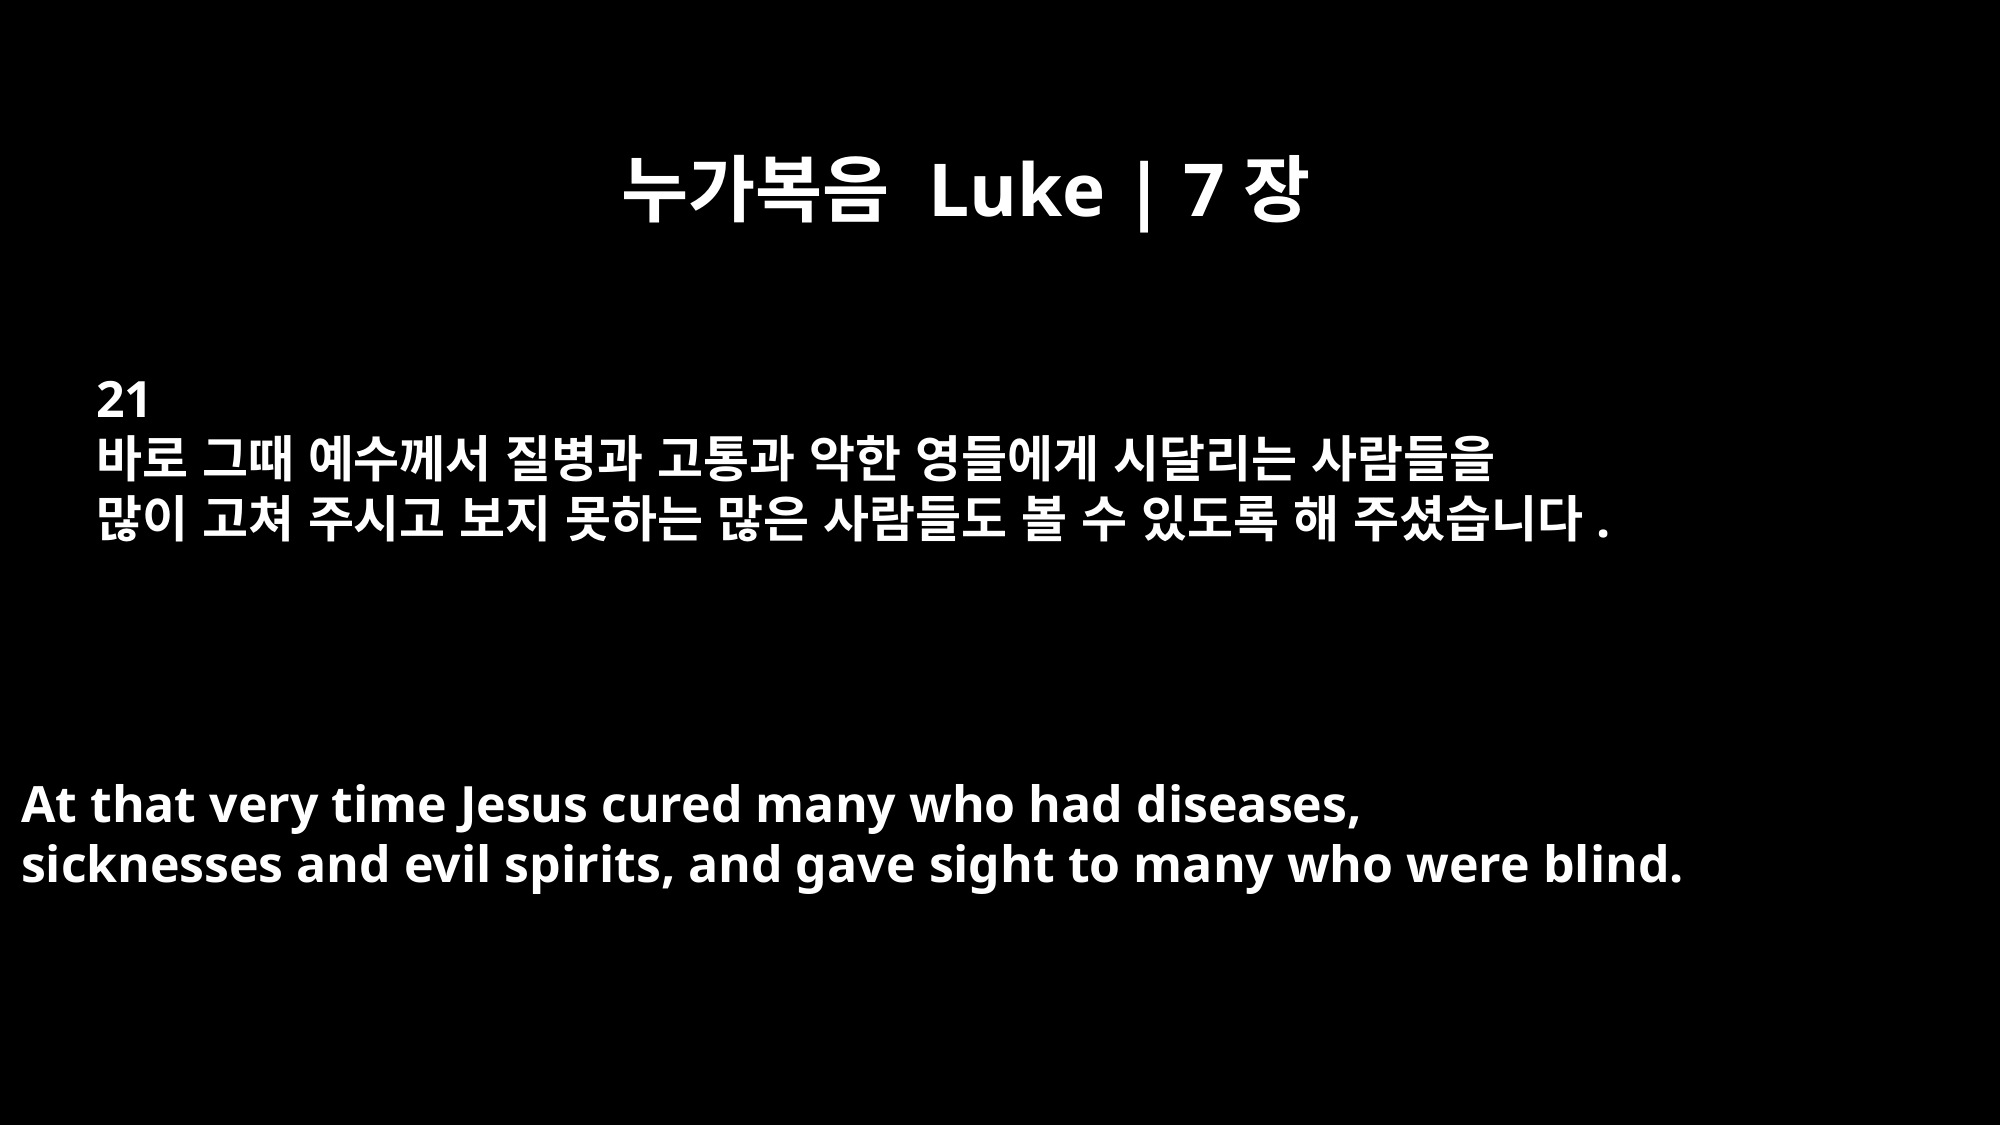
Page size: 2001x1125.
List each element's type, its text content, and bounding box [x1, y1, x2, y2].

text_box 21 바로 그때 예수께서 질병과 고통과 악한 영들에게 시달리는 사람들을 많이 고쳐 주시고 보지 못하는 많은 사람들도 볼 수 있도록 해 주셨습니다. [81, 359, 1626, 555]
text_box 누가복음 Luke | 7장 [606, 136, 1326, 239]
text_box At that very time Jesus cured many who had diseases, sicknesses and evil spirits, and gave sight to many who were blind. [6, 764, 1700, 900]
